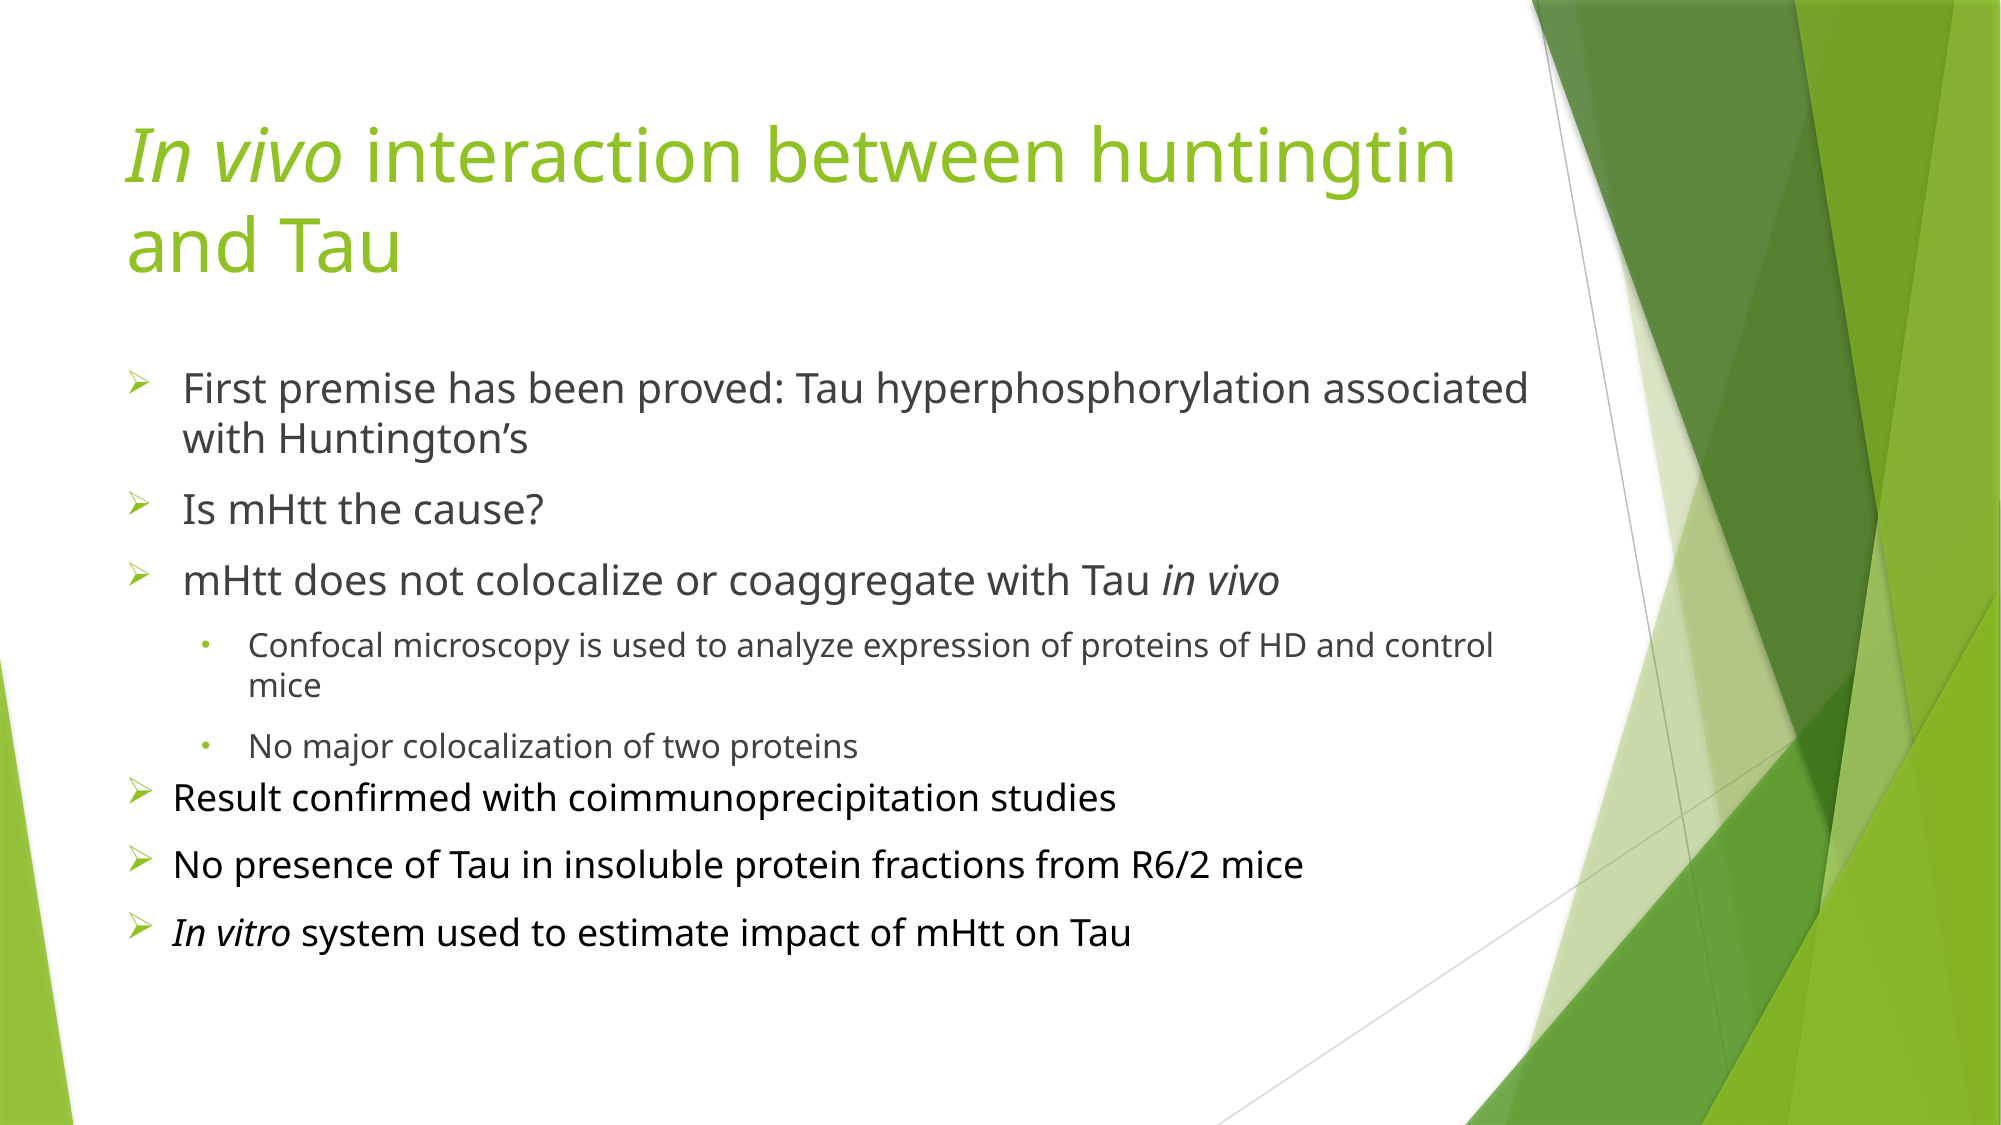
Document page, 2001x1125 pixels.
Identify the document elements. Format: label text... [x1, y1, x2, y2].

list First premise has been proved: Tau hyperphosphorylation associated with Huntington’s Is mHtt the cause? mHtt does not colocalize or coaggregate with Tau in vivo Confocal microscopy is used to analyze expression of proteins of HD and control mice No major colocalization of two proteins [111, 354, 1553, 737]
text_box Result confirmed with coimmunoprecipitation studies No presence of Tau in insoluble protein fractions from R6/2 mice In vitro system used to estimate impact of mHtt on Tau [111, 743, 1555, 1052]
title In vivo interaction between huntingtin and Tau [111, 99, 1522, 317]
